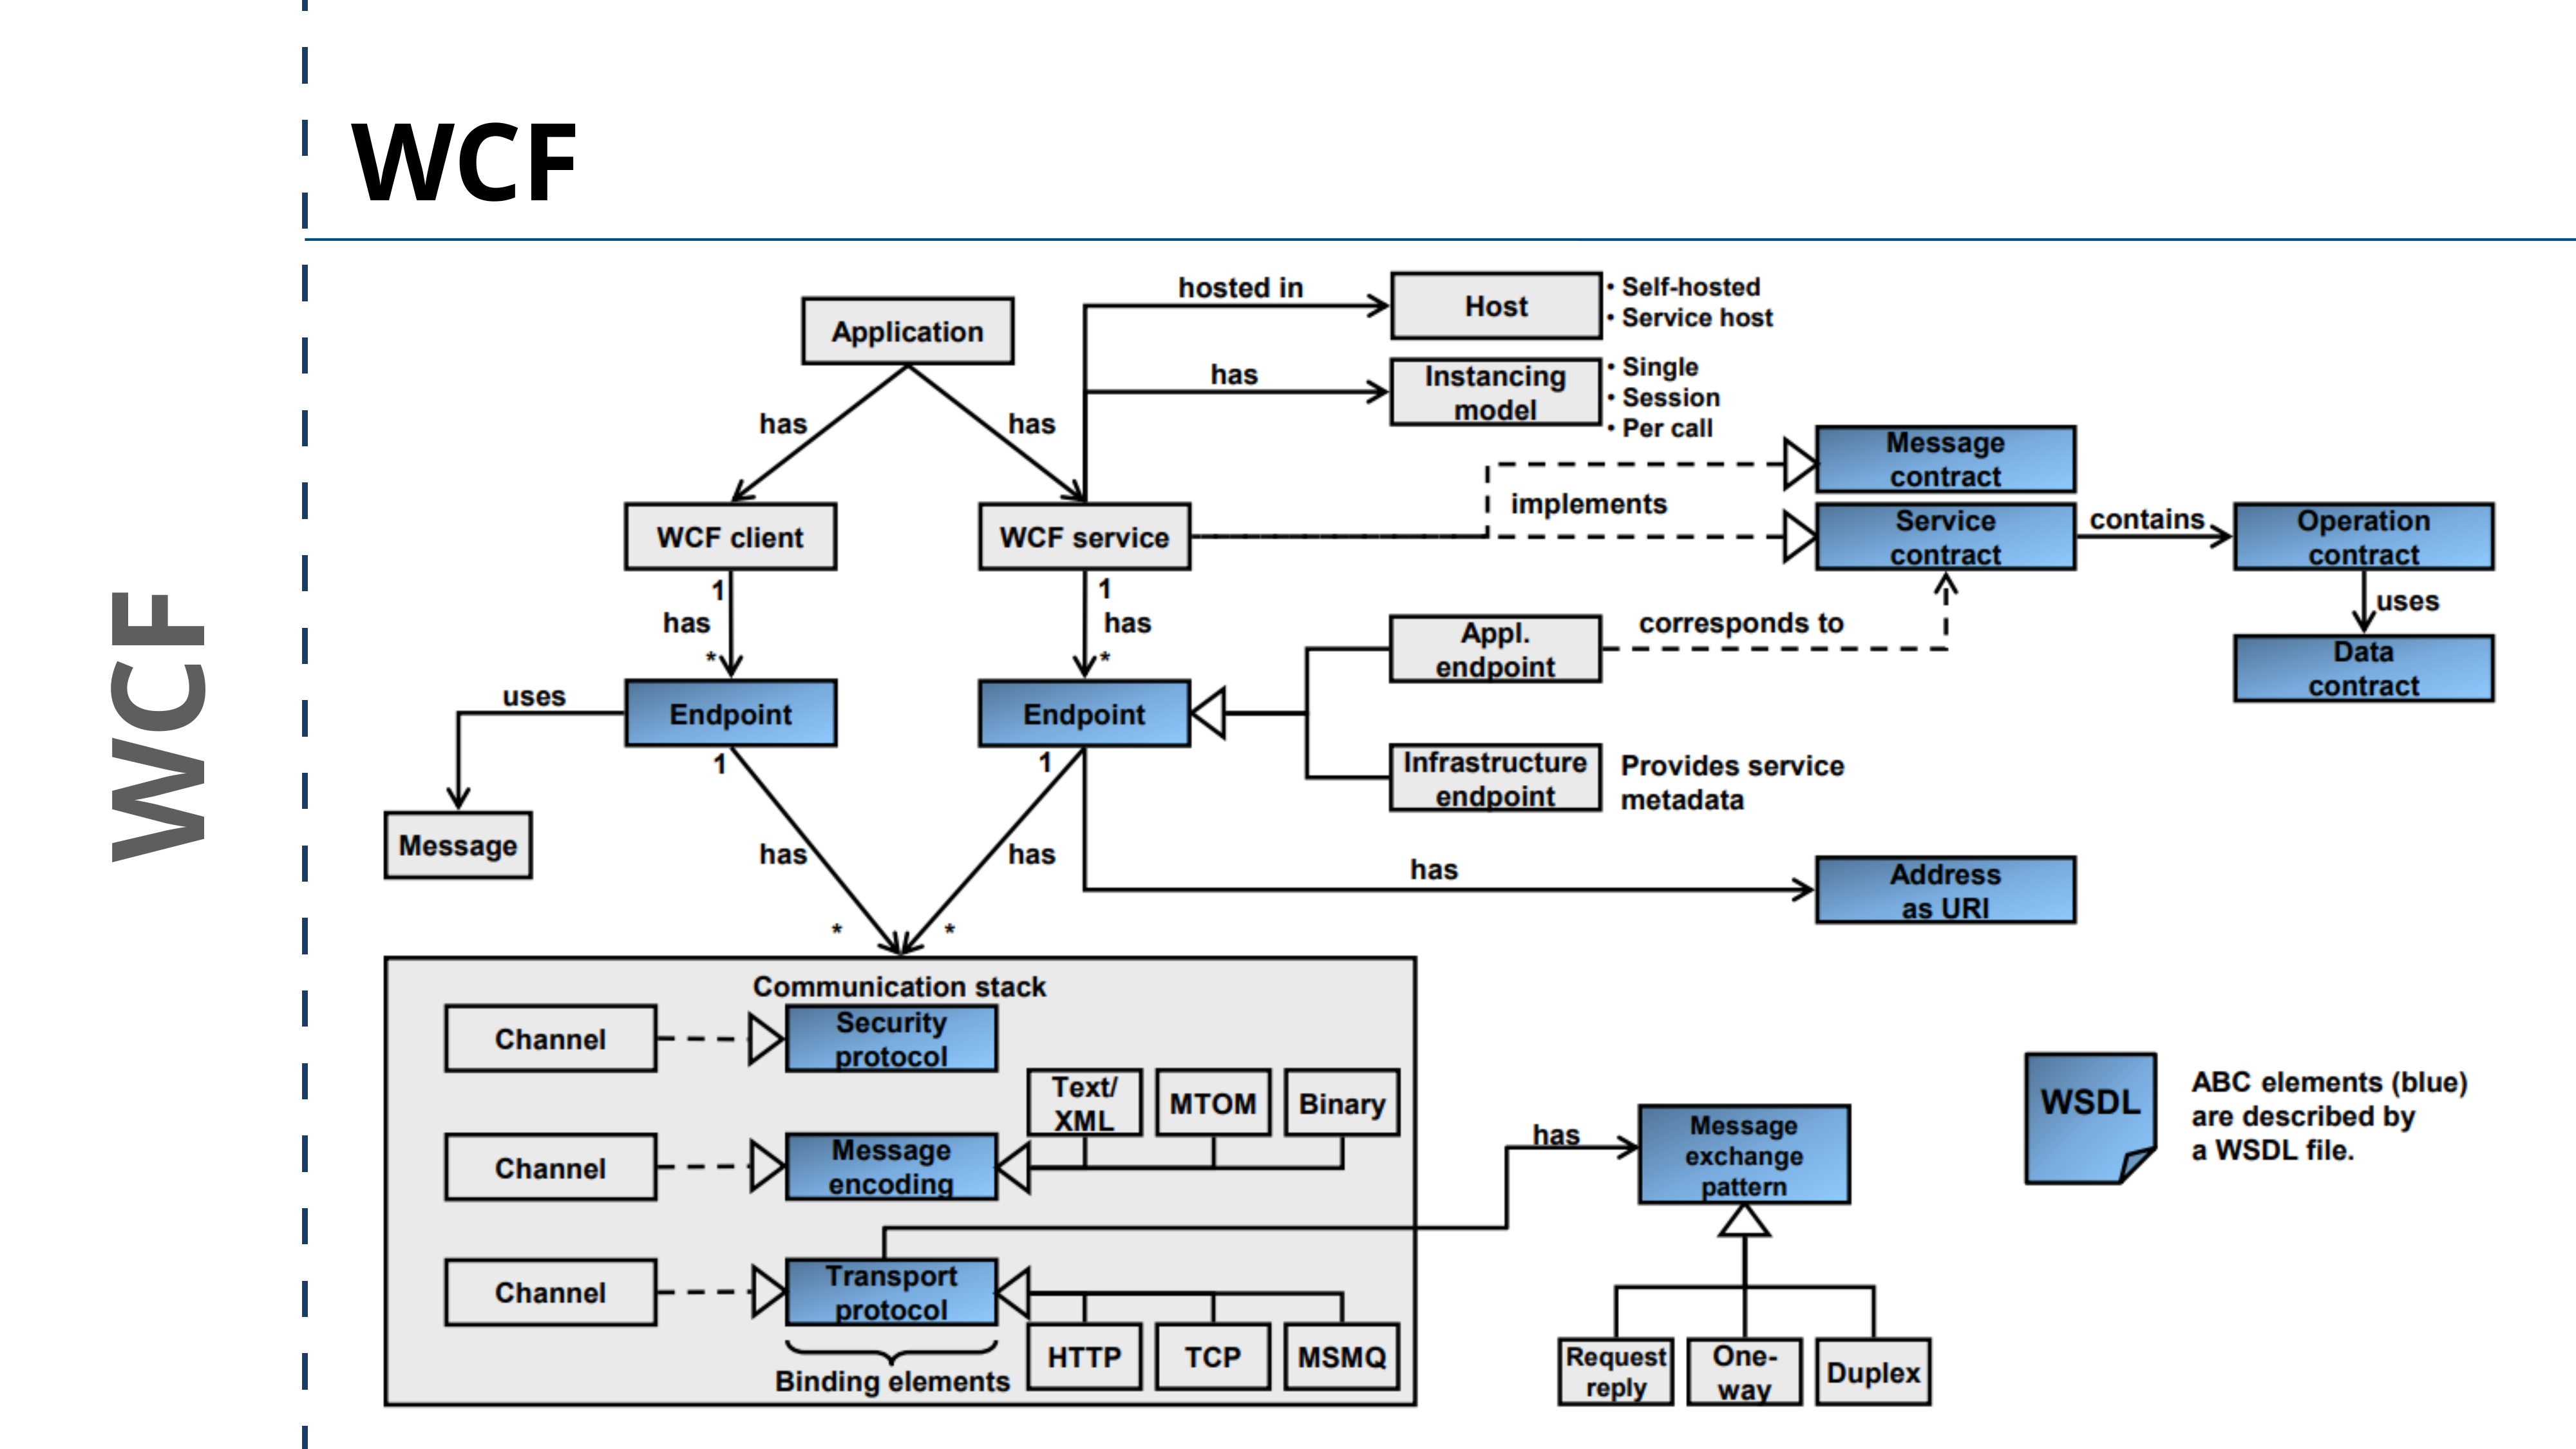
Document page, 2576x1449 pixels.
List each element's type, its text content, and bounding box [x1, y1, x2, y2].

text_box WCF [68, 578, 238, 871]
picture [334, 267, 2505, 1416]
text_box WCF [343, 86, 1901, 230]
